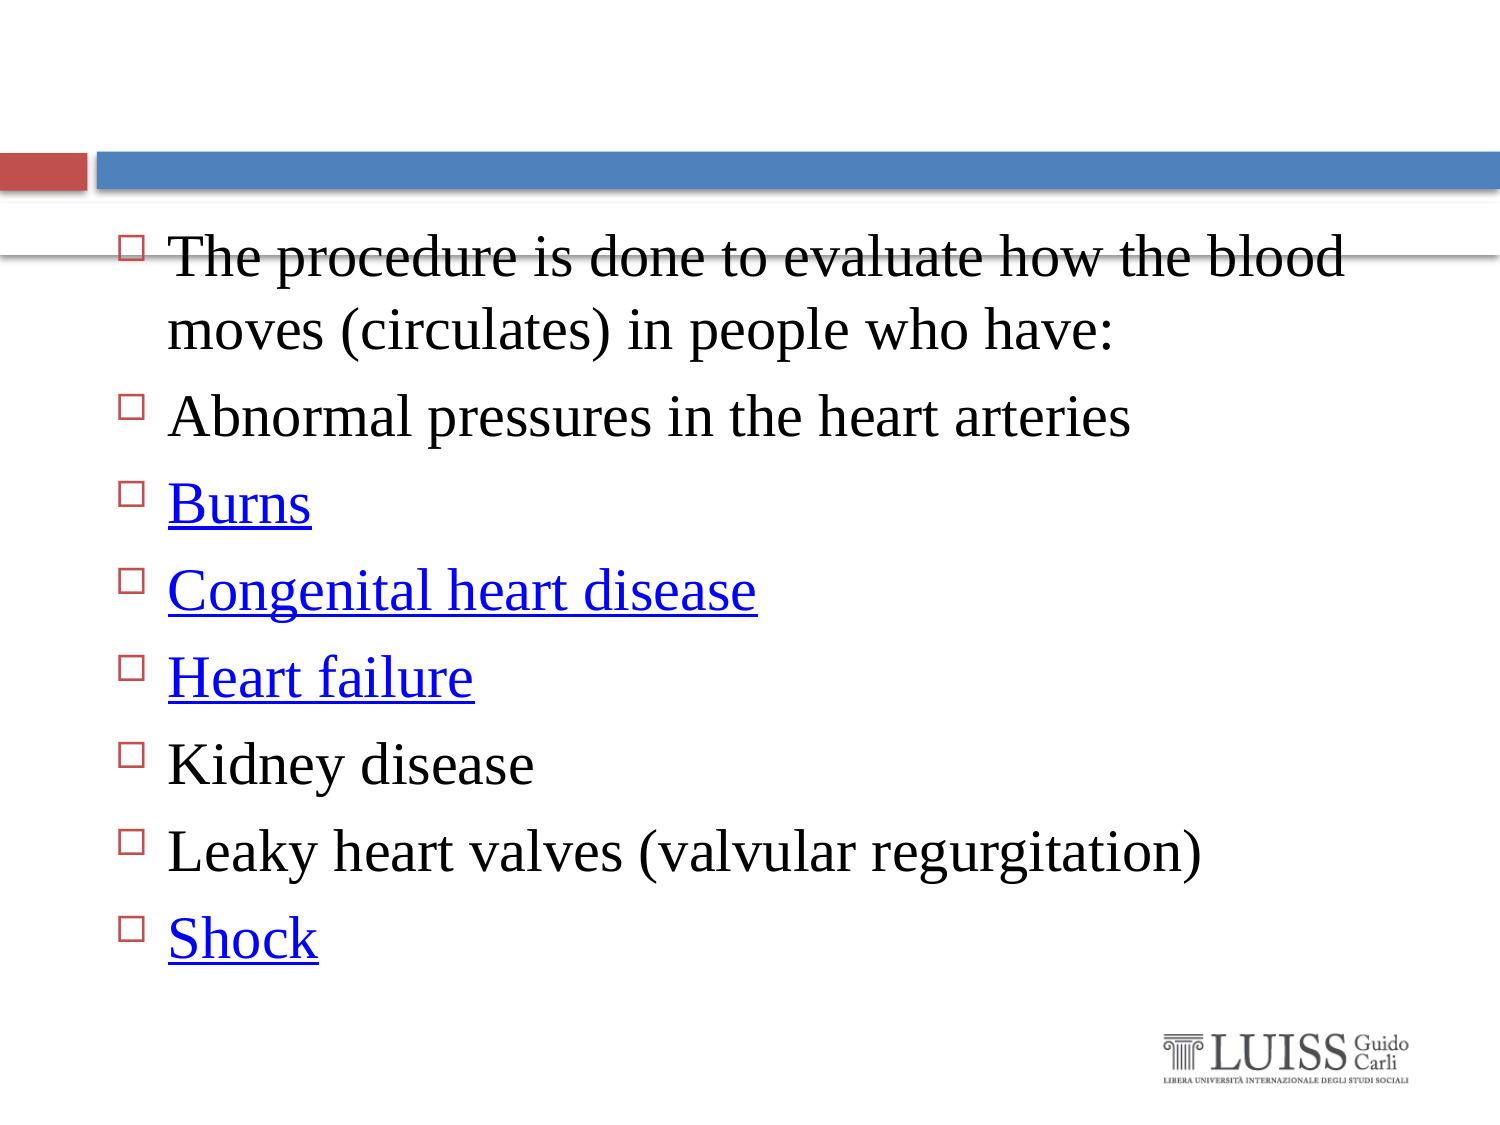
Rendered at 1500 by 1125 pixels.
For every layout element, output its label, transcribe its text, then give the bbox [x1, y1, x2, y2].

list The procedure is done to evaluate how the blood moves (circulates) in people who have: Abnormal pressures in the heart arteries Burns Congenital heart disease Heart failure Kidney disease Leaky heart valves (valvular regurgitation) Shock [100, 208, 1439, 1001]
picture [1157, 1031, 1419, 1085]
